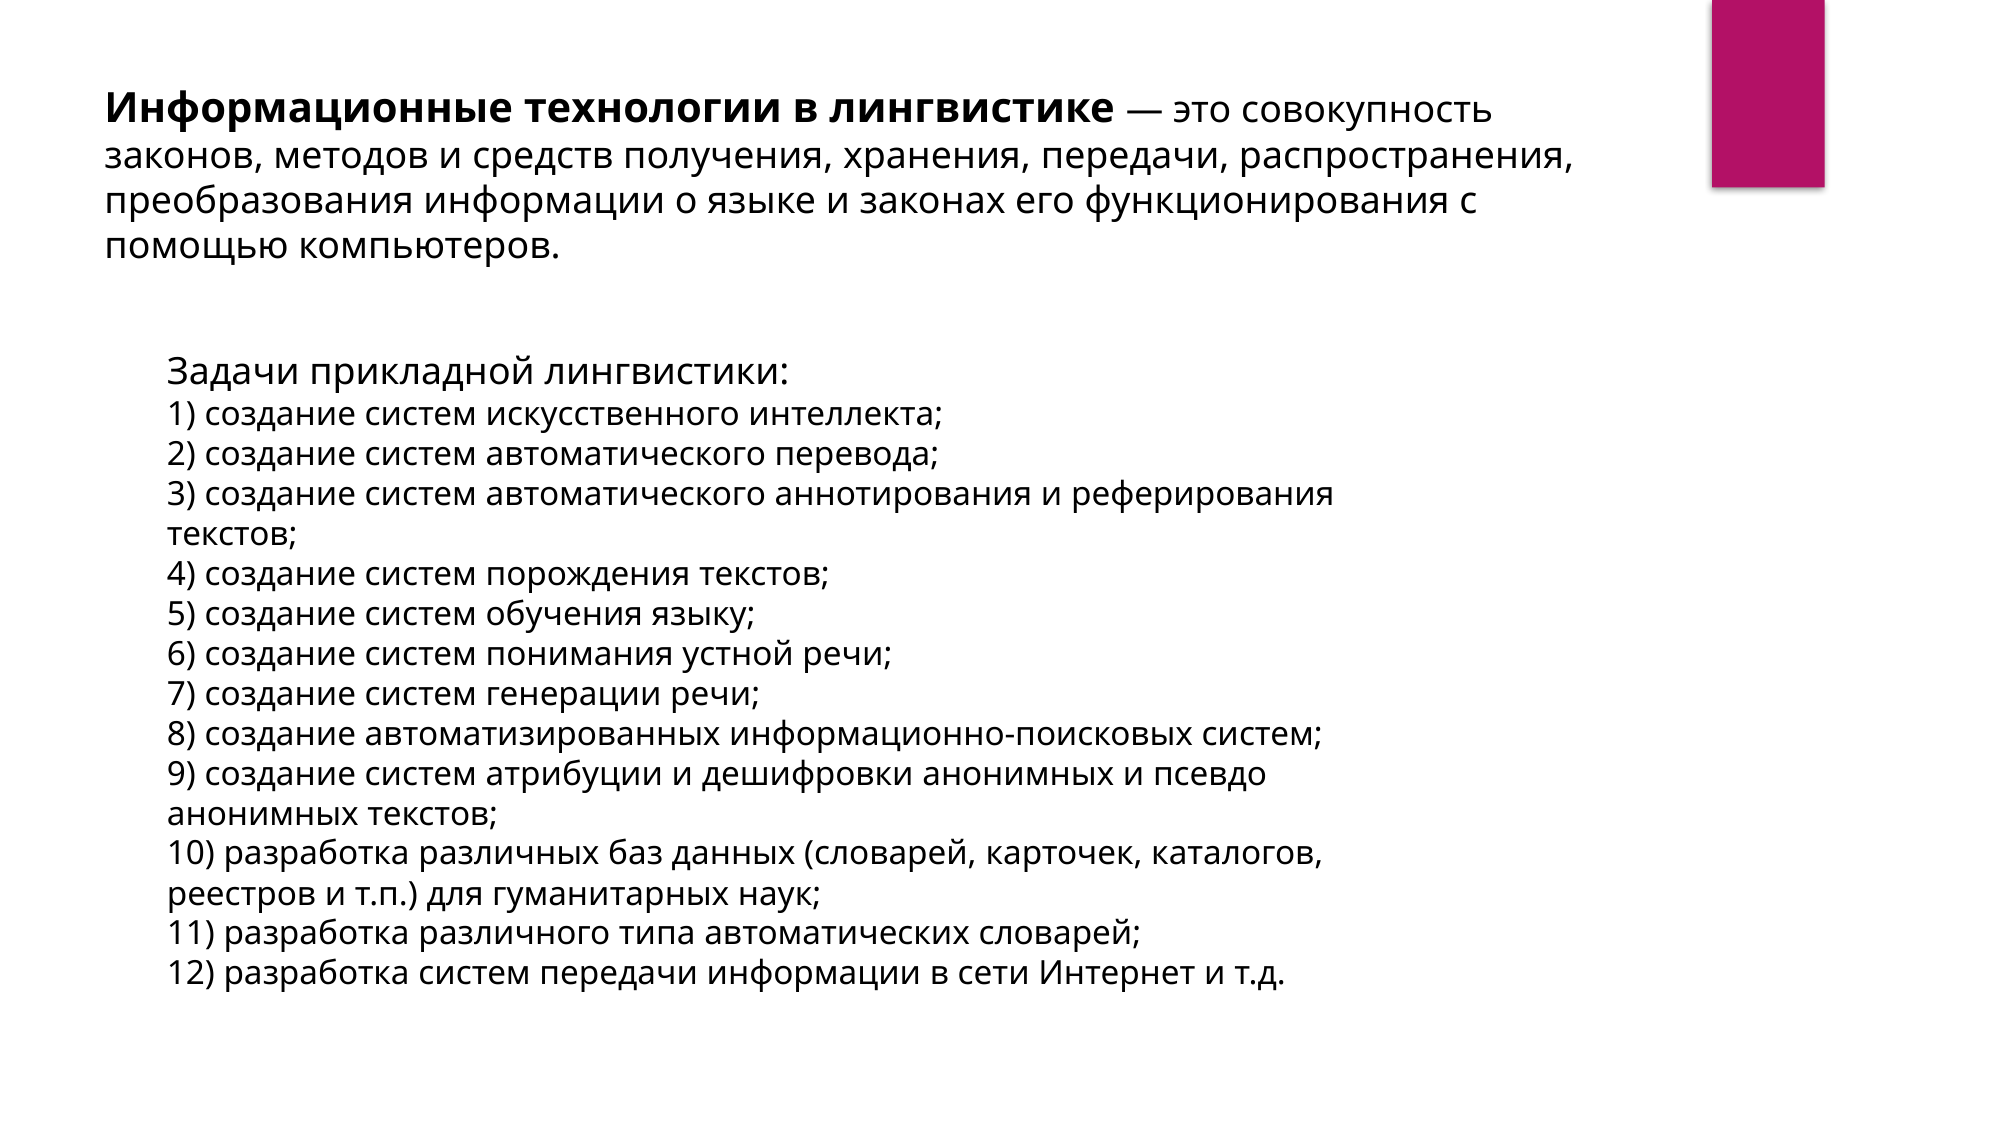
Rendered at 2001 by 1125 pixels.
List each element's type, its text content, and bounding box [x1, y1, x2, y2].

text_box Информационные технологии в лингвистике — это совокупность законов, методов и средств получения, хранения, передачи, распространения, преобразования информации о языке и законах его функционирования с помощью компьютеров. [89, 73, 1659, 274]
text_box Задачи прикладной лингвистики: 1) создание систем искусственного интеллекта; 2) создание систем автоматического перевода; 3) создание систем автоматического аннотирования и реферирования текстов; 4) создание систем порождения текстов; 5) создание систем обучения языку; 6) создание систем понимания устной речи; 7) создание систем генерации речи; 8) создание автоматизированных информационно-поисковых систем; 9) создание систем атрибуции и дешифровки анонимных и псевдо анонимных текстов; 10) разработка различных баз данных (словарей, карточек, каталогов, реестров и т.п.) для гуманитарных наук; 11) разработка различного типа автоматических словарей; 12) разработка систем передачи информации в сети Интернет и т.д. [152, 340, 1451, 1044]
